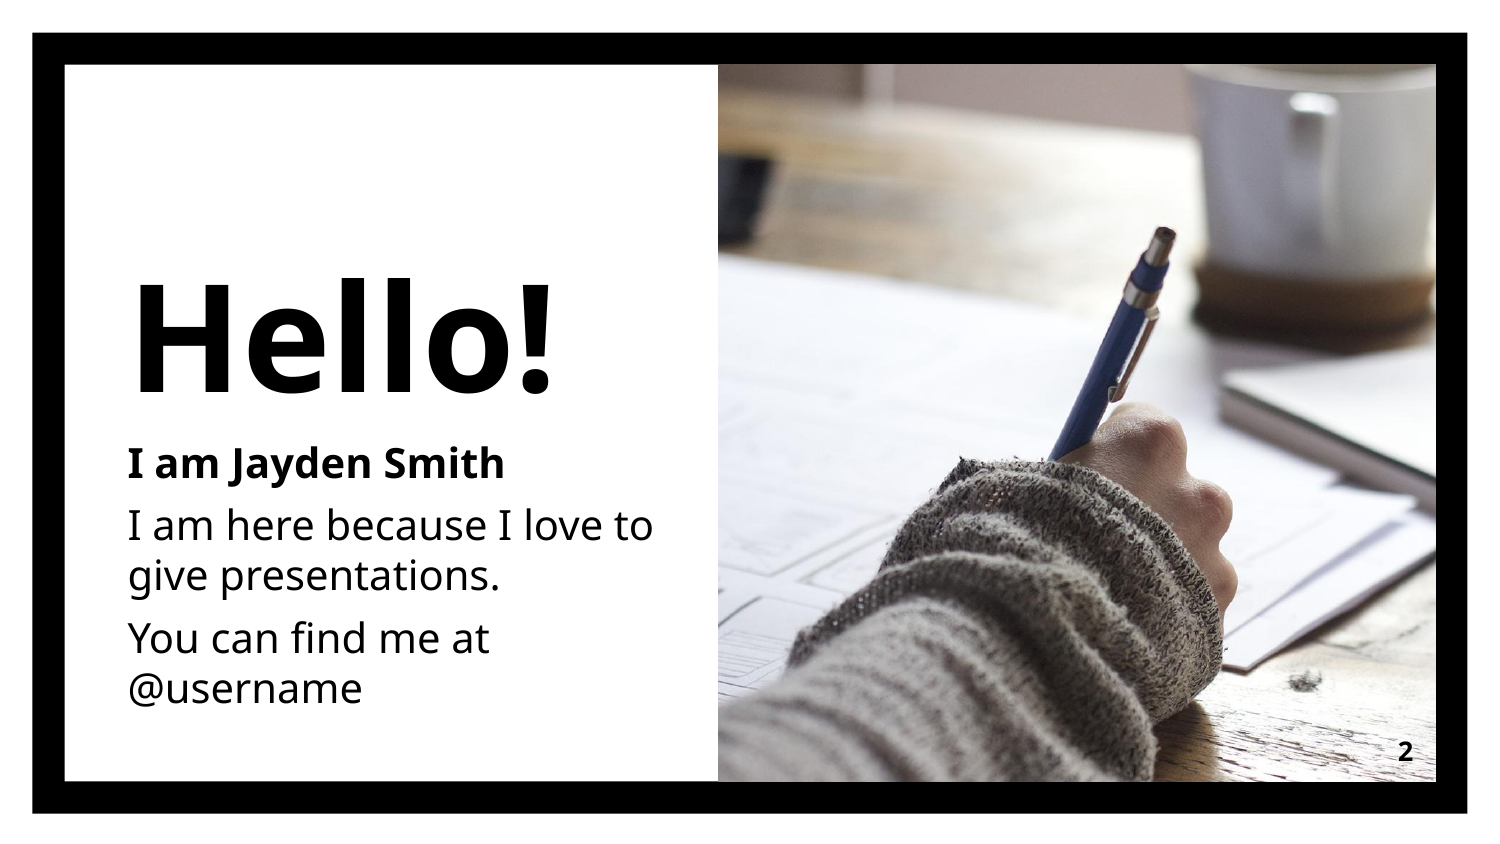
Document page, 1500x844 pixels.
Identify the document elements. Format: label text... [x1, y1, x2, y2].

title Hello! [112, 247, 682, 396]
subtitle I am Jayden Smith I am here because I love to give presentations. You can find me at @username [112, 396, 682, 727]
picture [718, 64, 1436, 782]
